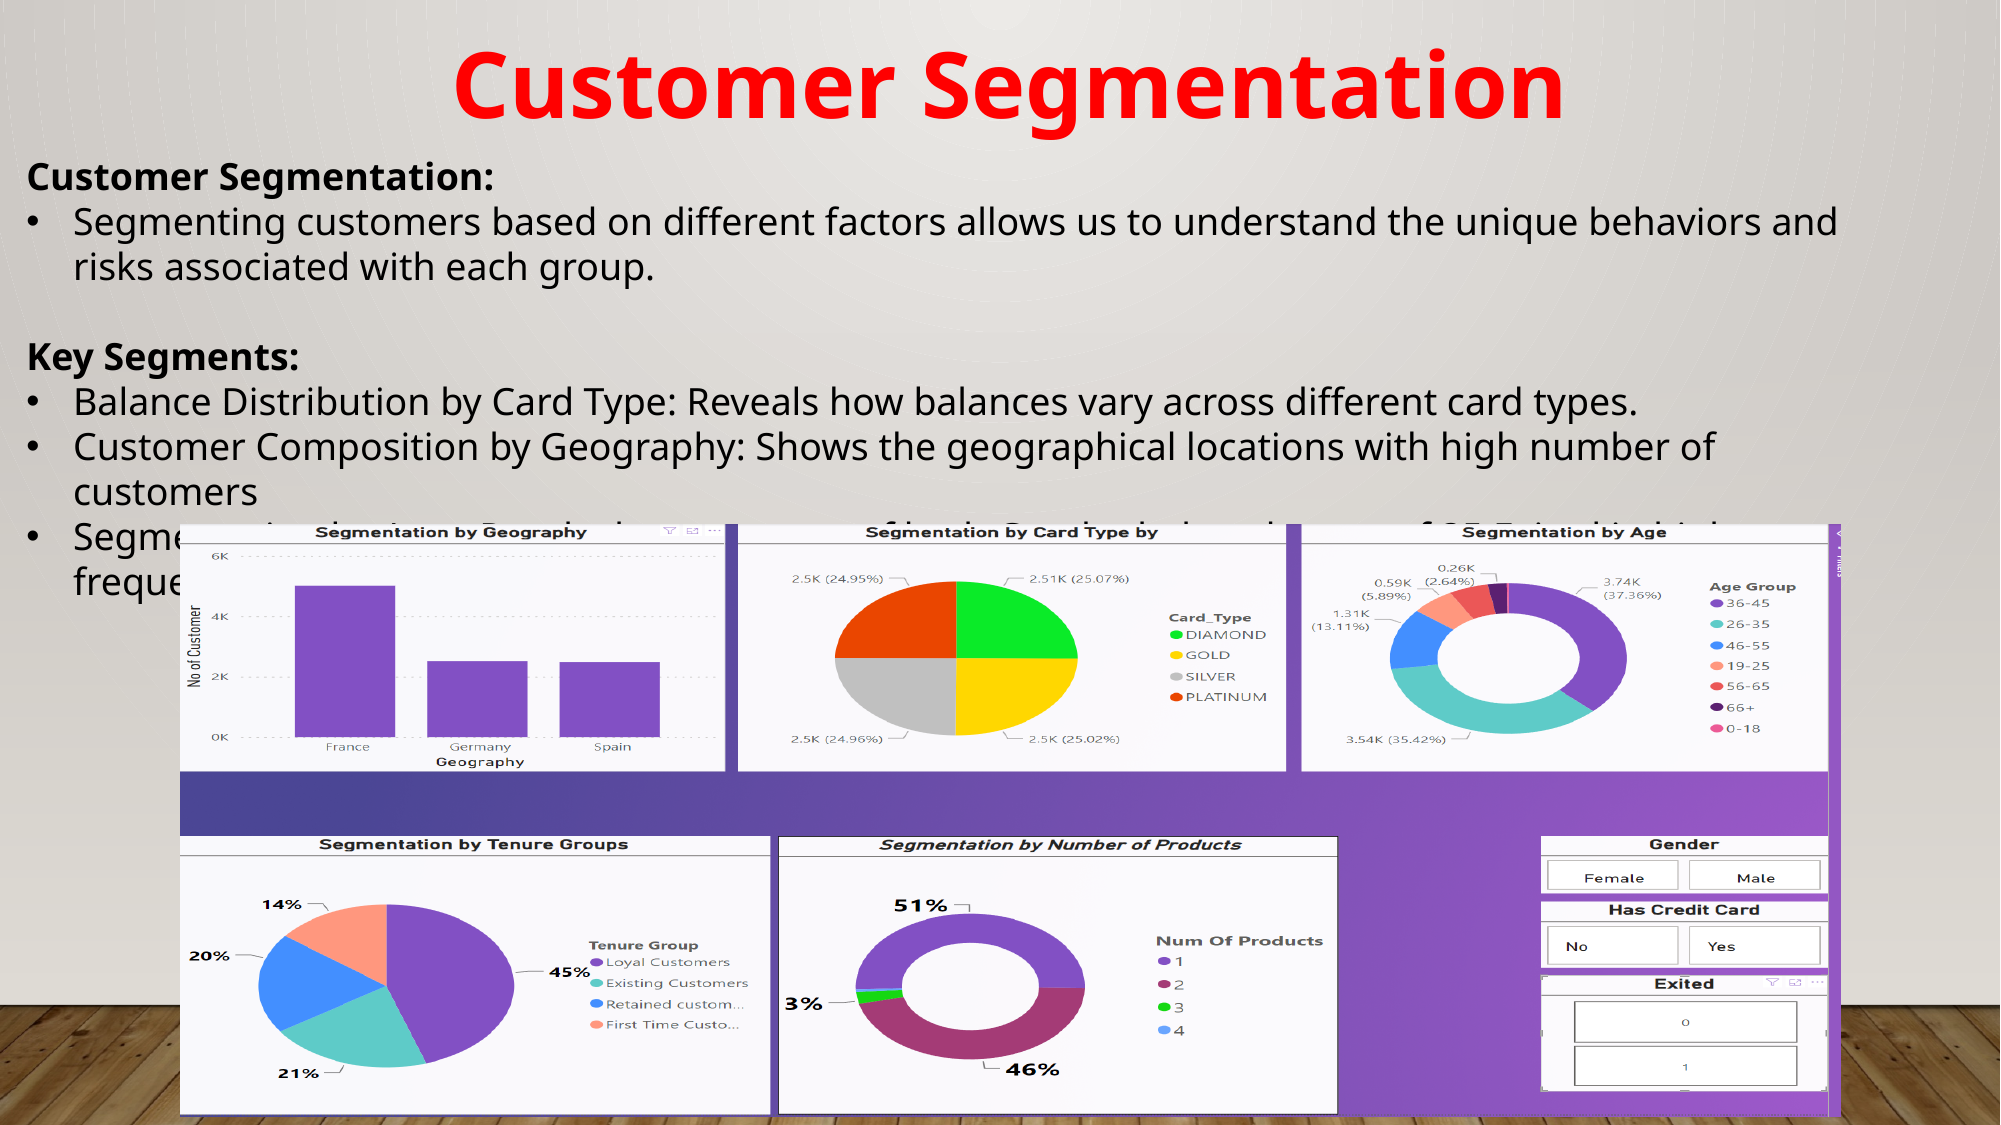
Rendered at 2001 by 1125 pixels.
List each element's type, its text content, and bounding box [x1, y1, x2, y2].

picture [0, 523, 2000, 1125]
text_box Customer Segmentation: Segmenting customers based on different factors allows us to understand the unique behaviors and risks associated with each group. Key Segments: Balance Distribution by Card Type: Reveals how balances vary across different card types. Customer Composition by Geography: Shows the geographical locations with high number of customers Segmentation by Age : Revels that customer of both Gender below the age of 35 Exited in higher frequency [11, 145, 1921, 611]
text_box Customer Segmentation [436, 19, 1608, 145]
